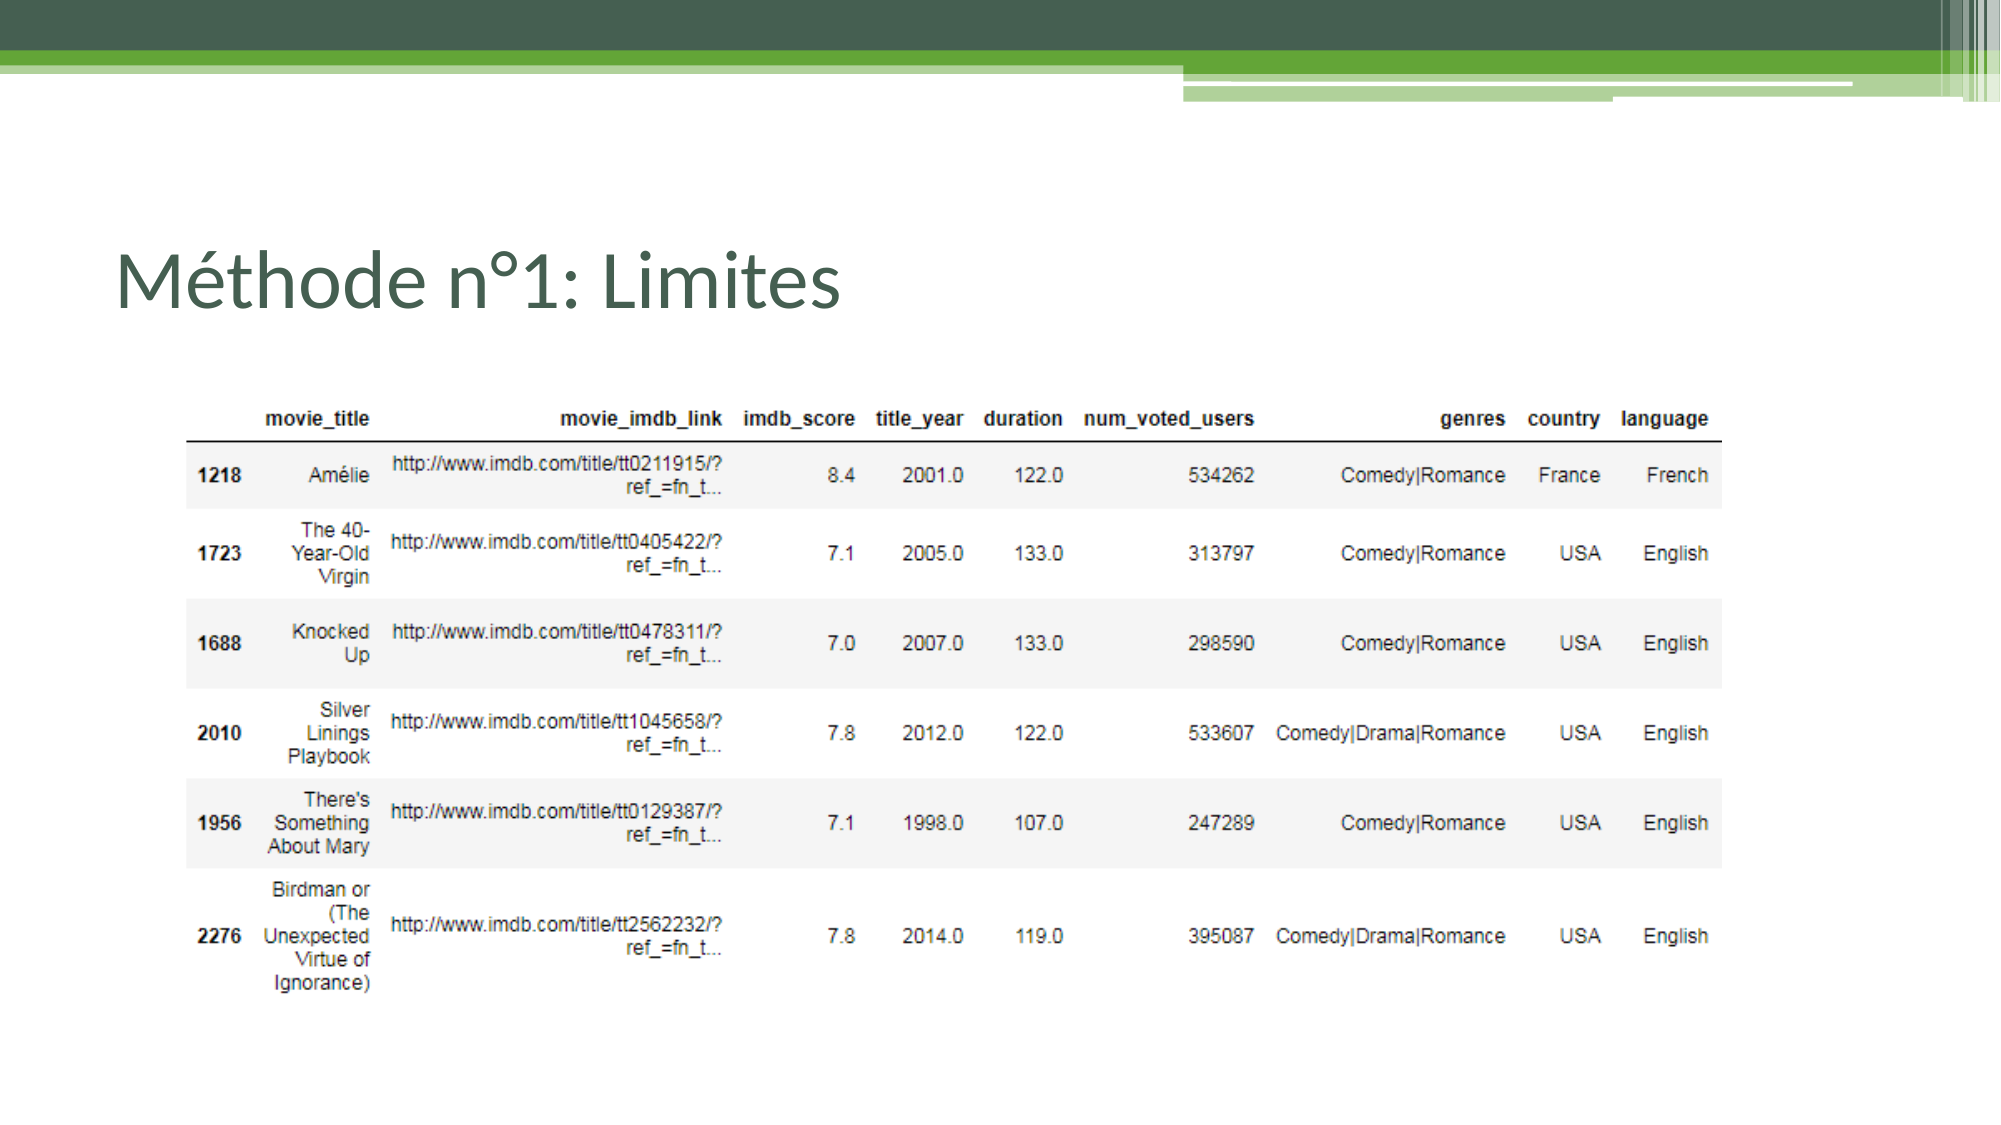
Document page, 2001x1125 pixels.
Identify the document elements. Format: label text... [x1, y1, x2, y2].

title Méthode n°1: Limites [99, 187, 1900, 363]
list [185, 406, 1722, 1005]
